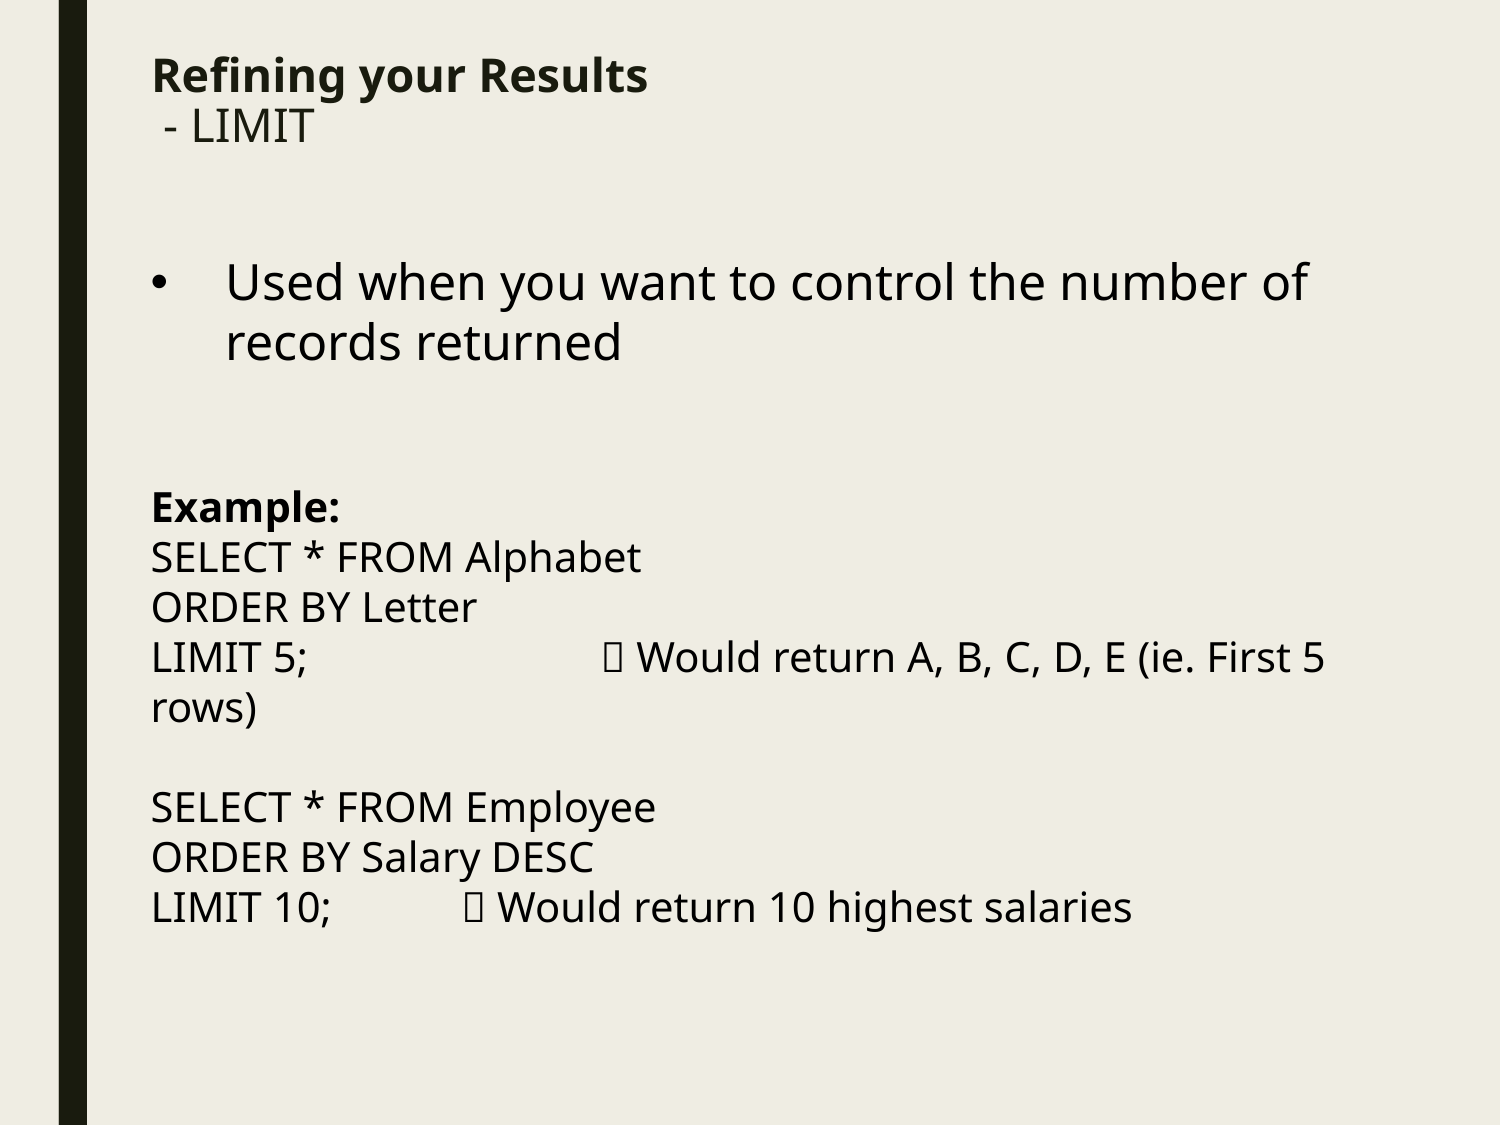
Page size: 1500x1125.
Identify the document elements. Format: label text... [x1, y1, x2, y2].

title Refining your Results - LIMIT [135, 45, 1425, 161]
text_box Used when you want to control the number of records returned Example: SELECT * FROM Alphabet ORDER BY Letter LIMIT 5;  Would return A, B, C, D, E (ie. First 5 rows) SELECT * FROM Employee ORDER BY Salary DESC LIMIT 10;  Would return 10 highest salaries [135, 243, 1424, 939]
